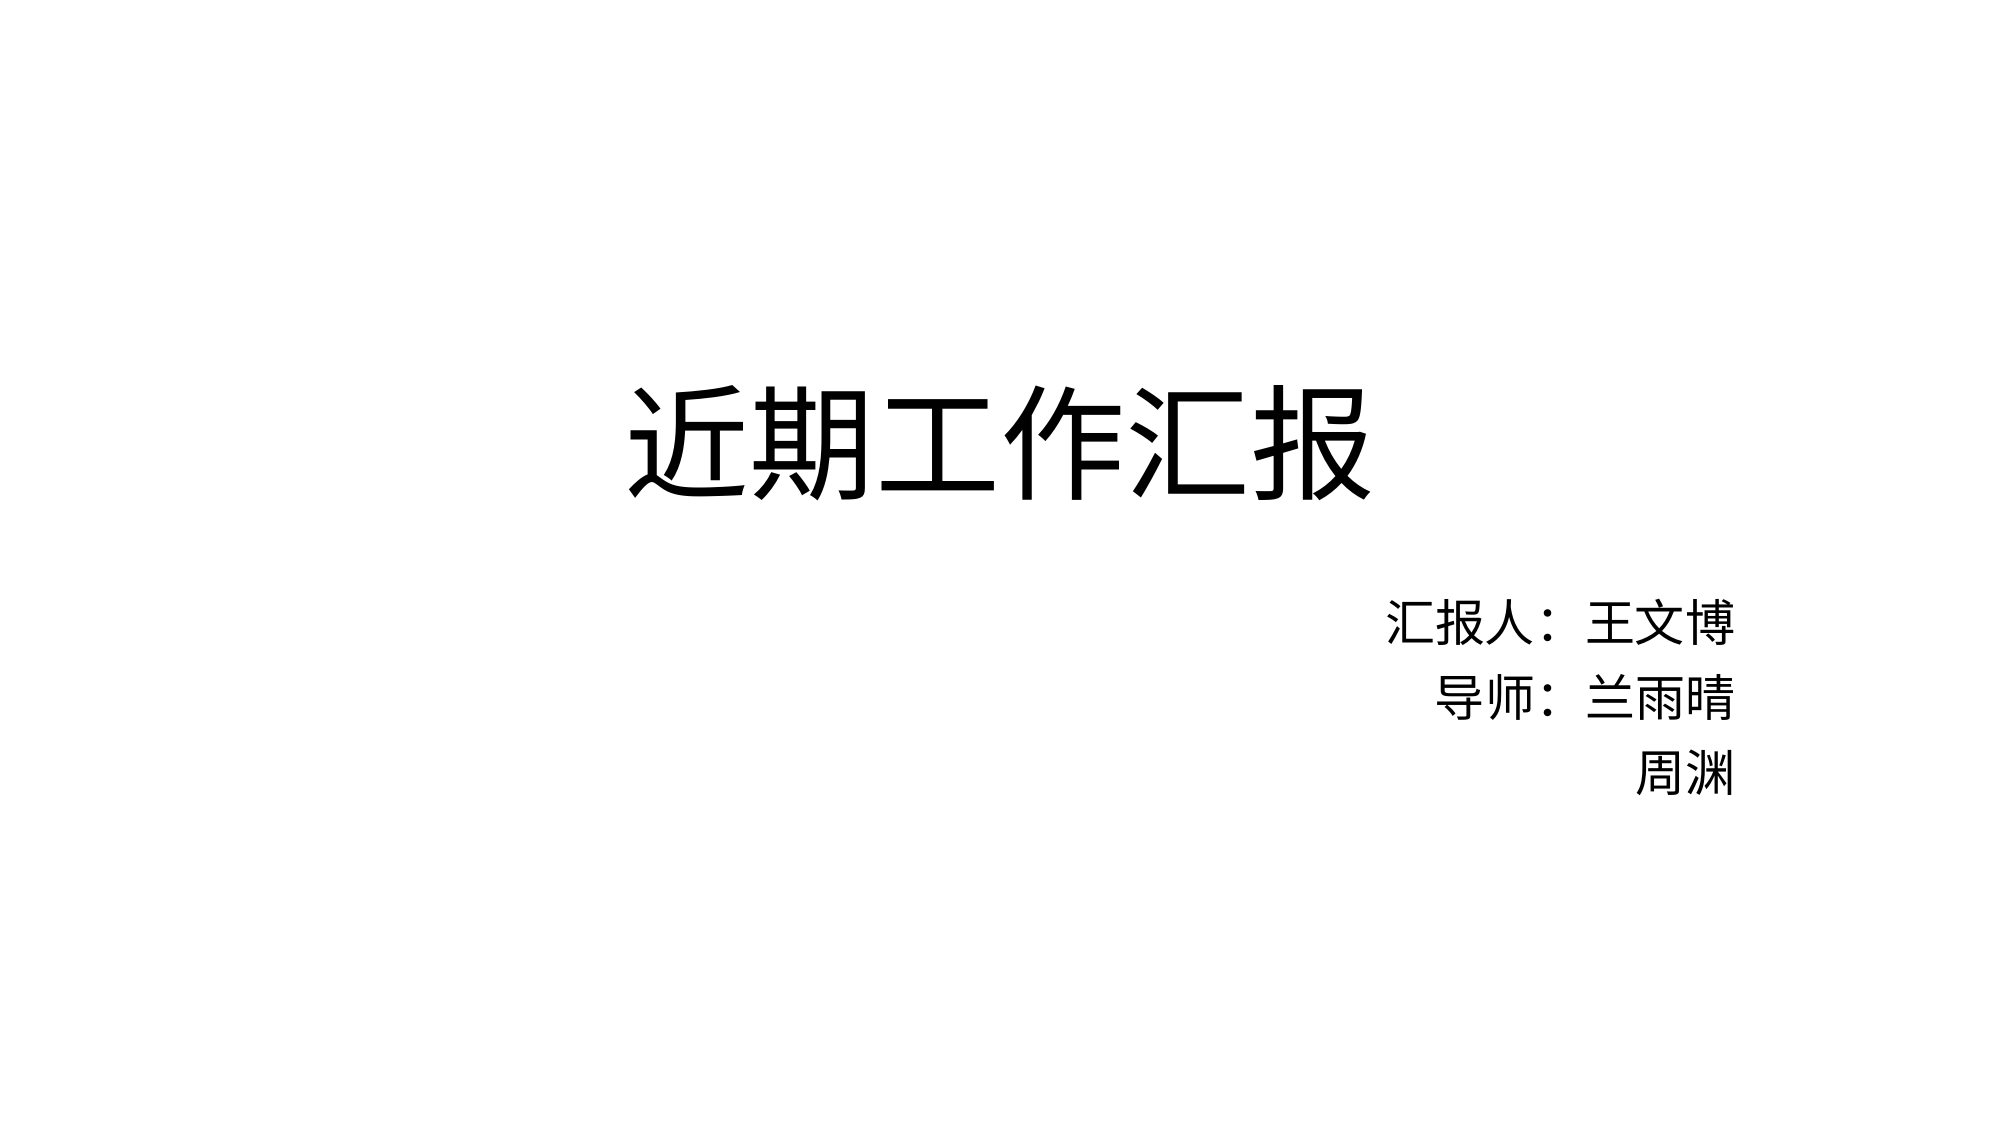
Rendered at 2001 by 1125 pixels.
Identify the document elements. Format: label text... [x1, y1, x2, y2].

title 近期工作汇报 [249, 133, 1750, 526]
subtitle 汇报人：王文博 导师：兰雨晴 周渊 [249, 590, 1750, 863]
